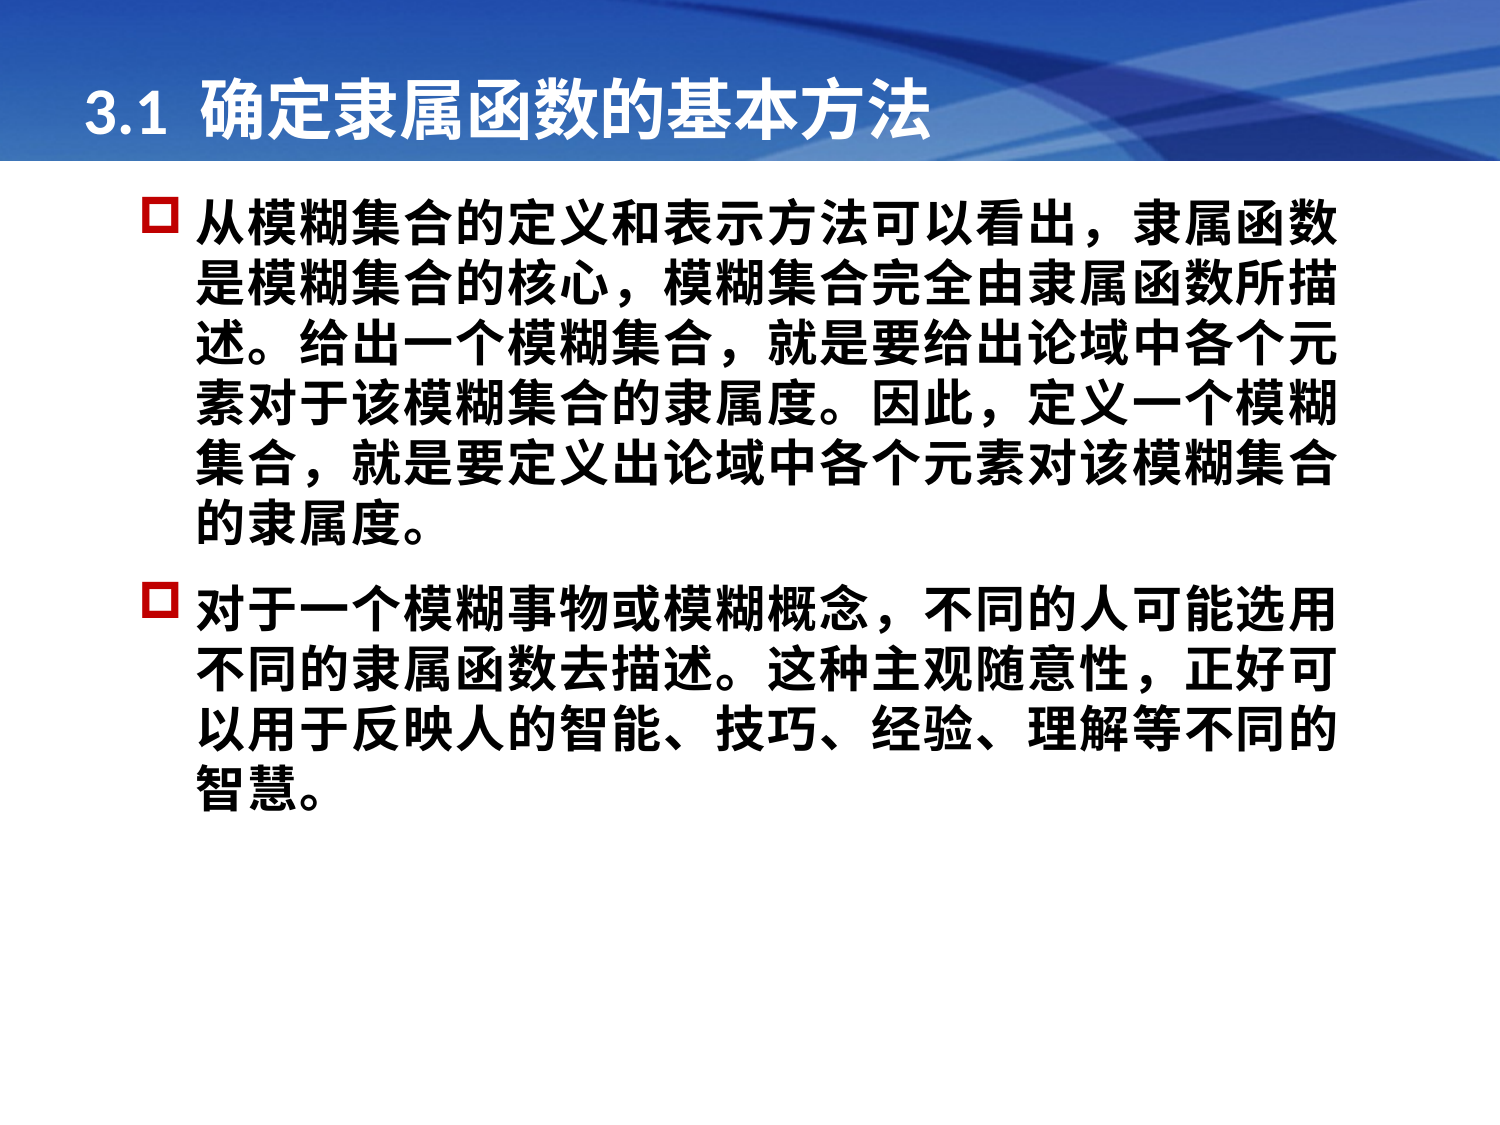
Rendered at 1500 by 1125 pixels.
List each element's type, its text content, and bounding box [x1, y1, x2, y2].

picture [0, 0, 1500, 162]
text_box 从模糊集合的定义和表示方法可以看出，隶属函数是模糊集合的核心，模糊集合完全由隶属函数所描述。给出一个模糊集合，就是要给出论域中各个元素对于该模糊集合的隶属度。因此，定义一个模糊集合，就是要定义出论域中各个元素对该模糊集合的隶属度。 对于一个模糊事物或模糊概念，不同的人可能选用不同的隶属函数去描述。这种主观随意性，正好可以用于反映人的智能、技巧、经验、理解等不同的智慧。 [123, 184, 1388, 995]
